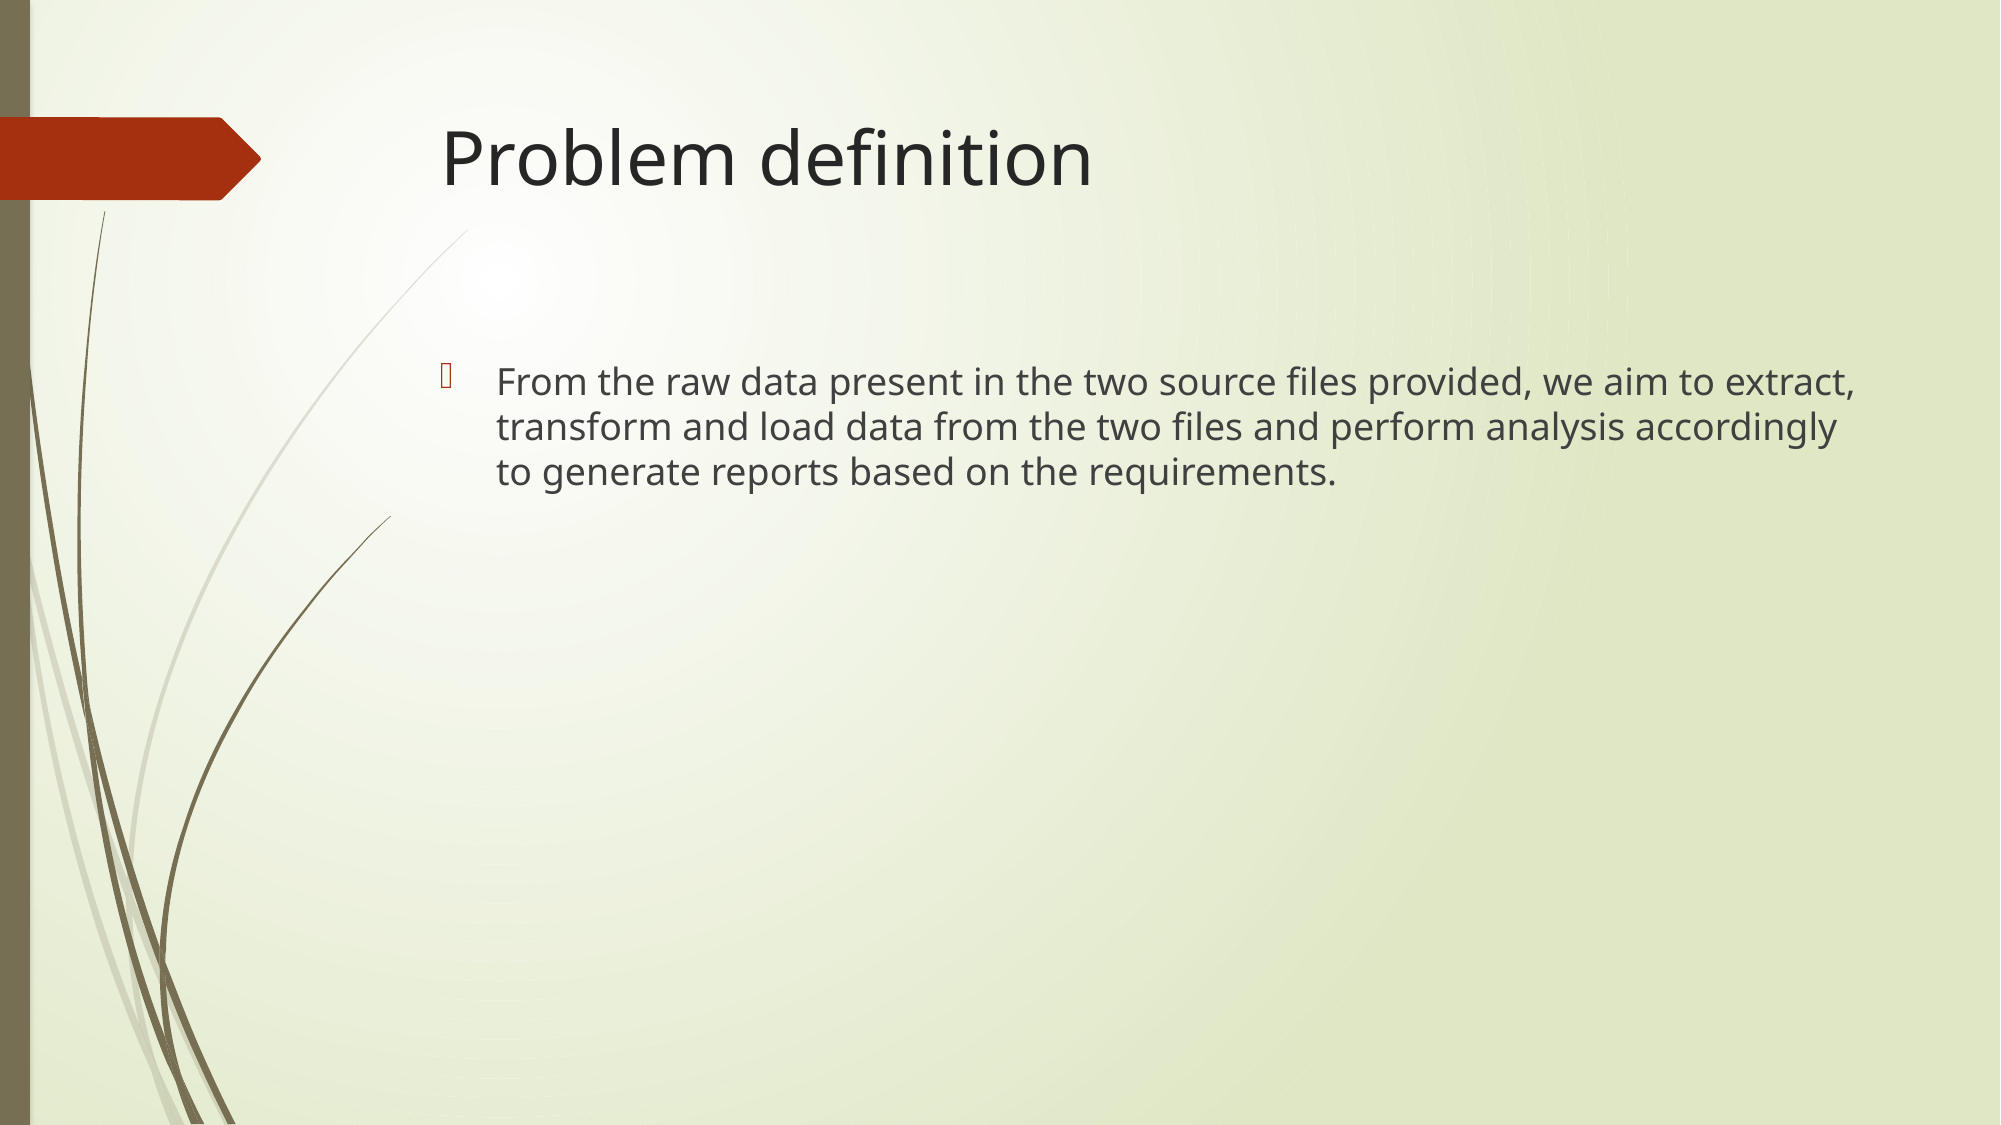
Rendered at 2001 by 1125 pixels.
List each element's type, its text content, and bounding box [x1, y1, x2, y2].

title Problem definition [425, 102, 1888, 313]
list From the raw data present in the two source files provided, we aim to extract, transform and load data from the two files and perform analysis accordingly to generate reports based on the requirements. [424, 350, 1888, 970]
